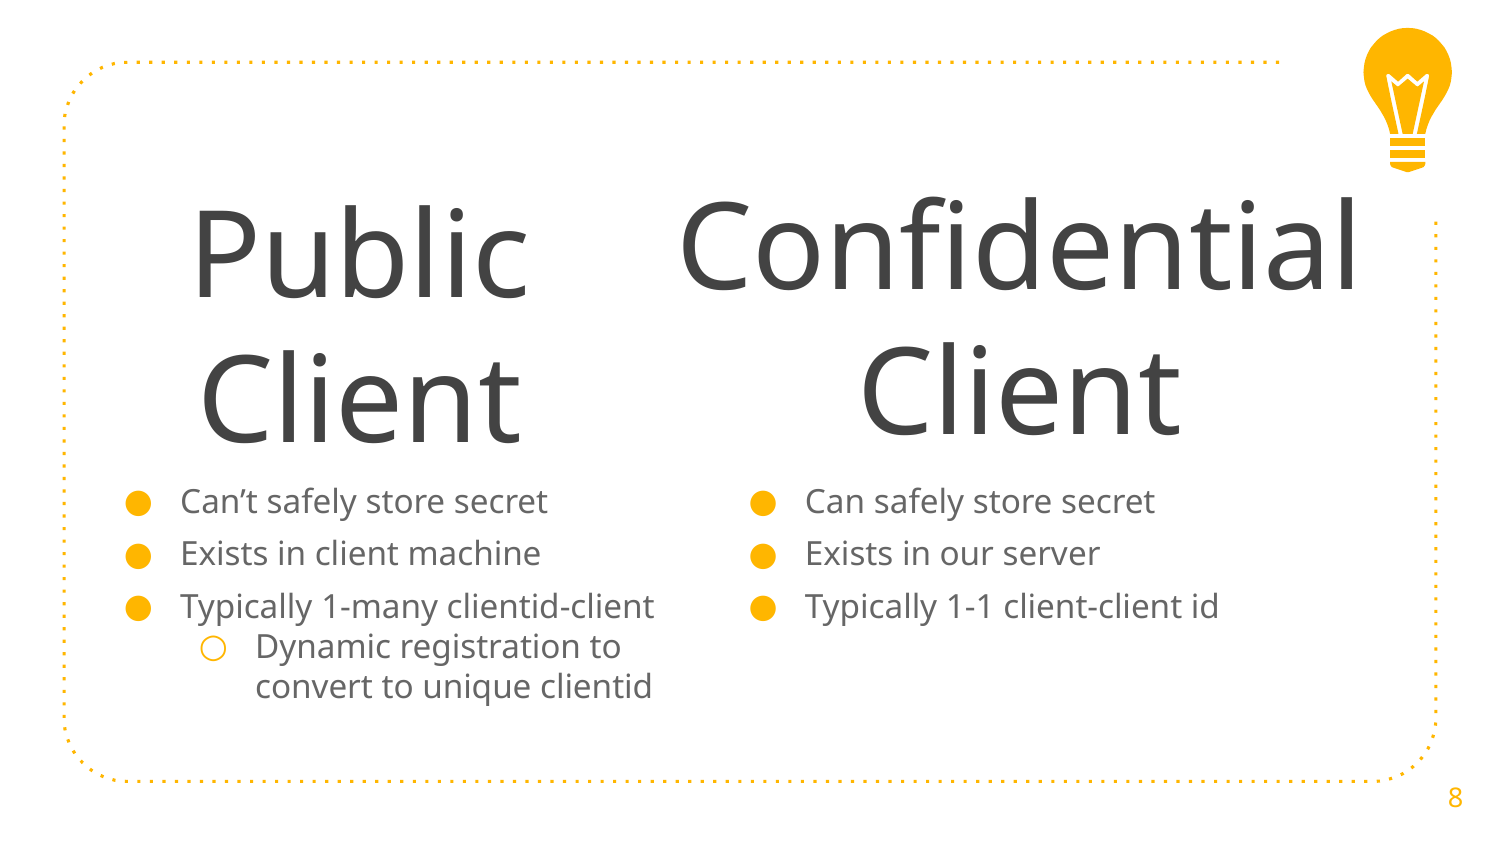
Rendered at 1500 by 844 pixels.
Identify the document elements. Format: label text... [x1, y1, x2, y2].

text_box Confidential Client [631, 153, 1408, 295]
slide_number 8 [1411, 753, 1500, 844]
title Public Client [28, 161, 691, 423]
list Can safely store secret Exists in our server Typically 1-1 client-client id [733, 465, 1315, 726]
list Can’t safely store secret Exists in client machine Typically 1-many clientid-client Dynamic registration to convert to unique clientid [108, 465, 691, 726]
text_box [1363, 27, 1453, 173]
